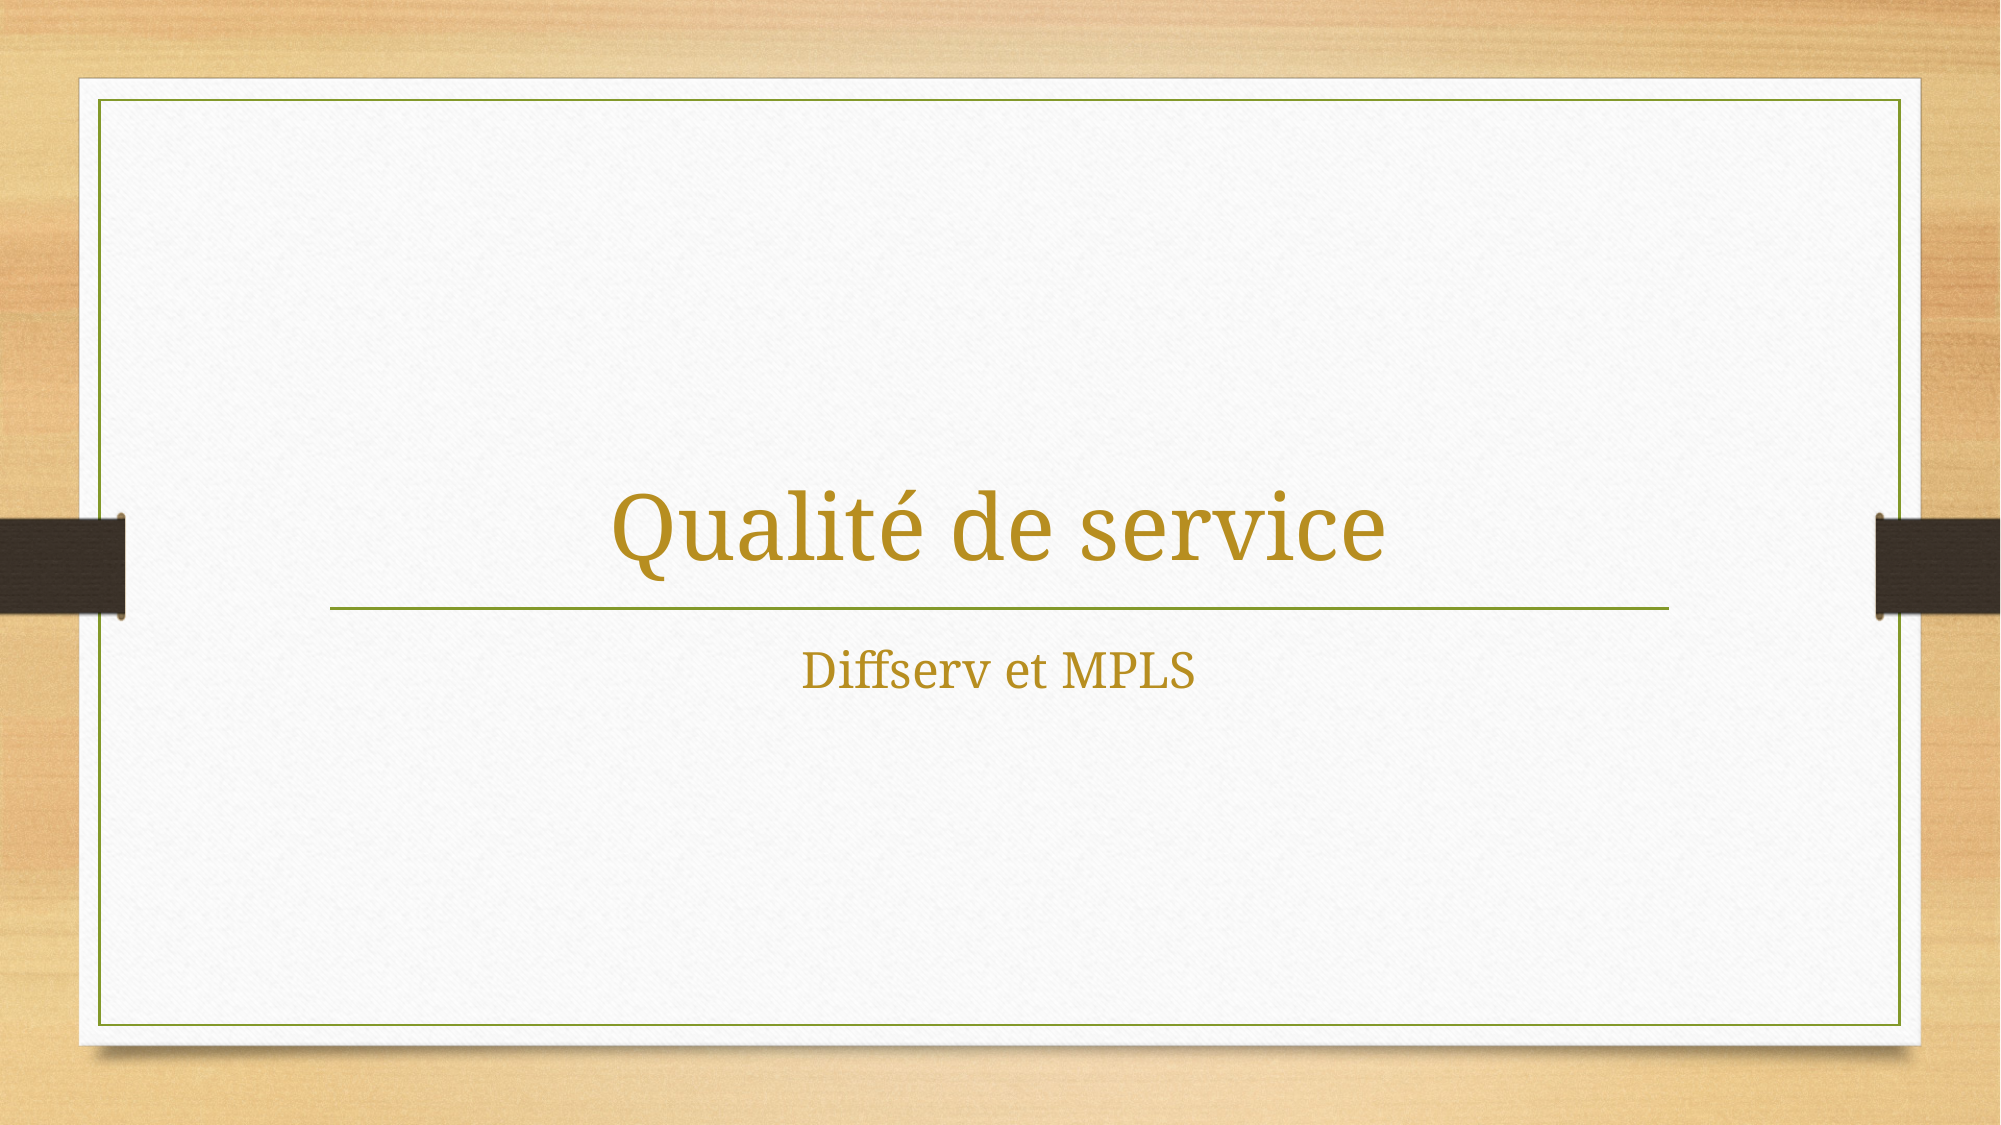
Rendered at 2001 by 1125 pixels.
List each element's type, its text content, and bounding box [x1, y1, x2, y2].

list Diffserv et MPLS [330, 630, 1669, 788]
picture [0, 0, 2001, 1125]
title Qualité de service [330, 287, 1669, 587]
